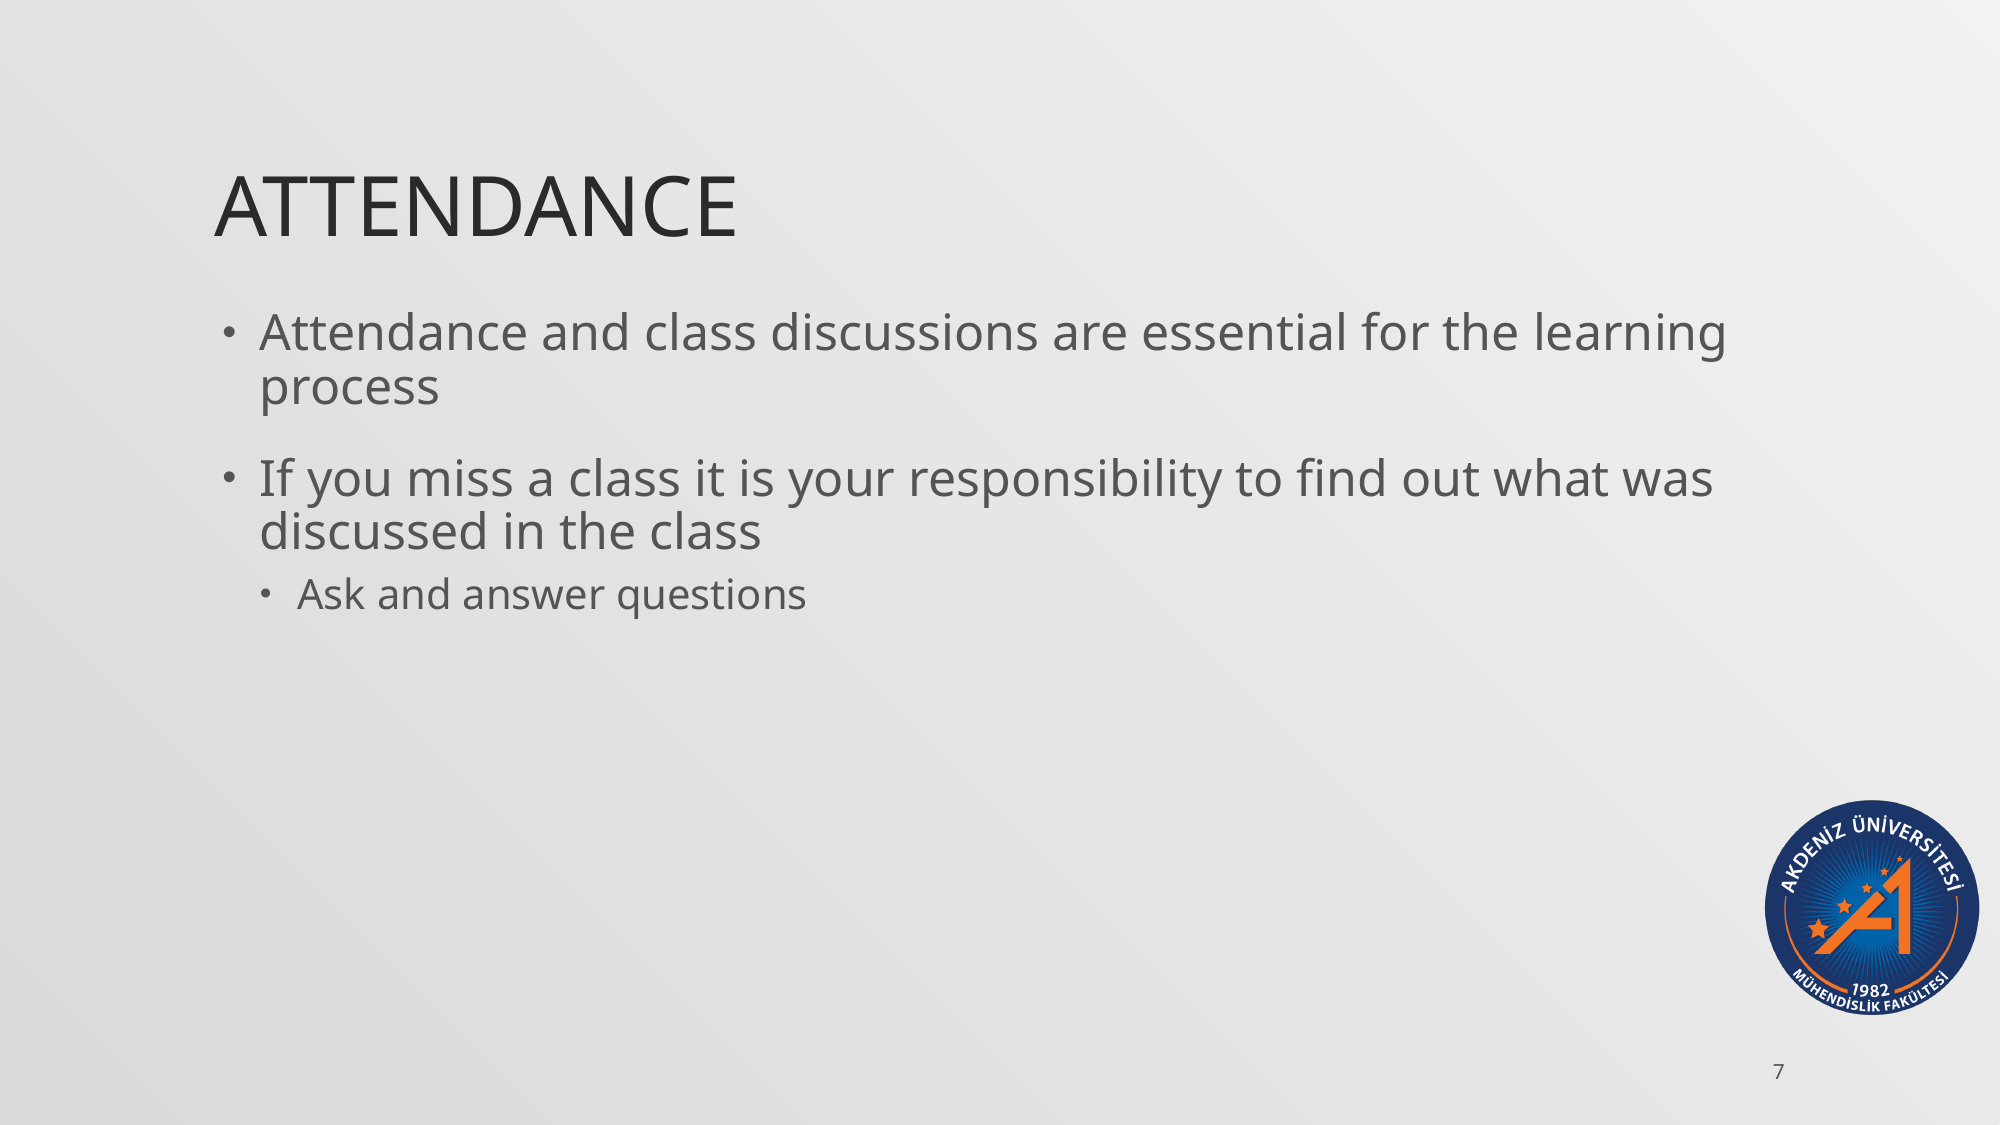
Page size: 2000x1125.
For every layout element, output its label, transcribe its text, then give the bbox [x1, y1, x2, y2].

picture [1744, 779, 2000, 1036]
title Attendance [199, 45, 1800, 263]
list Attendance and class discussions are essential for the learning process If you miss a class it is your responsibility to find out what was discussed in the class Ask and answer questions [199, 299, 1800, 1013]
slide_number 7 [1612, 1057, 1800, 1088]
